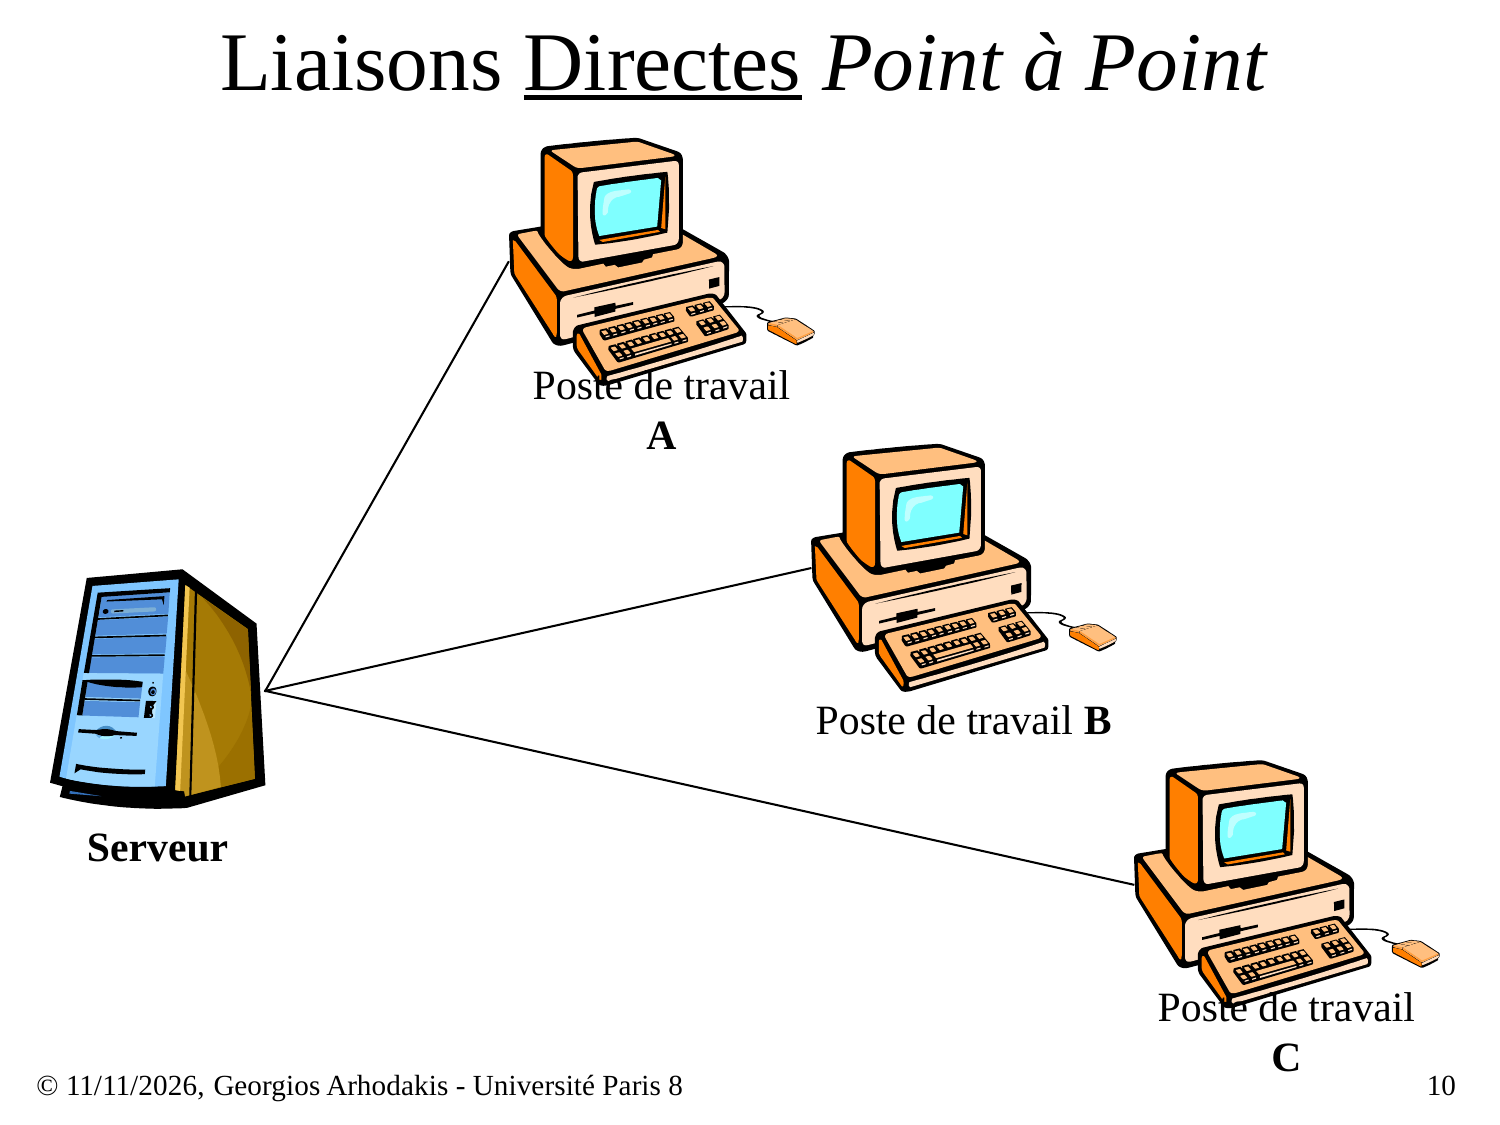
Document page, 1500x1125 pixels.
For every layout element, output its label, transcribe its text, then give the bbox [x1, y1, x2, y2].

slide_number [29, 1062, 206, 1105]
footer Georgios Arhodakis - Université Paris 8 [206, 1062, 975, 1105]
slide_number 10 [1151, 1062, 1464, 1105]
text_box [265, 690, 1134, 885]
text_box Poste de travail C [1122, 972, 1450, 1088]
picture [1133, 759, 1440, 1010]
picture [49, 569, 265, 813]
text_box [265, 261, 509, 567]
picture [508, 137, 815, 388]
text_box Poste de travail A [513, 350, 825, 465]
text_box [265, 567, 811, 690]
text_box Serveur [63, 821, 252, 878]
picture [810, 443, 1118, 690]
title Liaisons Directes Point à Point [162, 0, 1325, 159]
